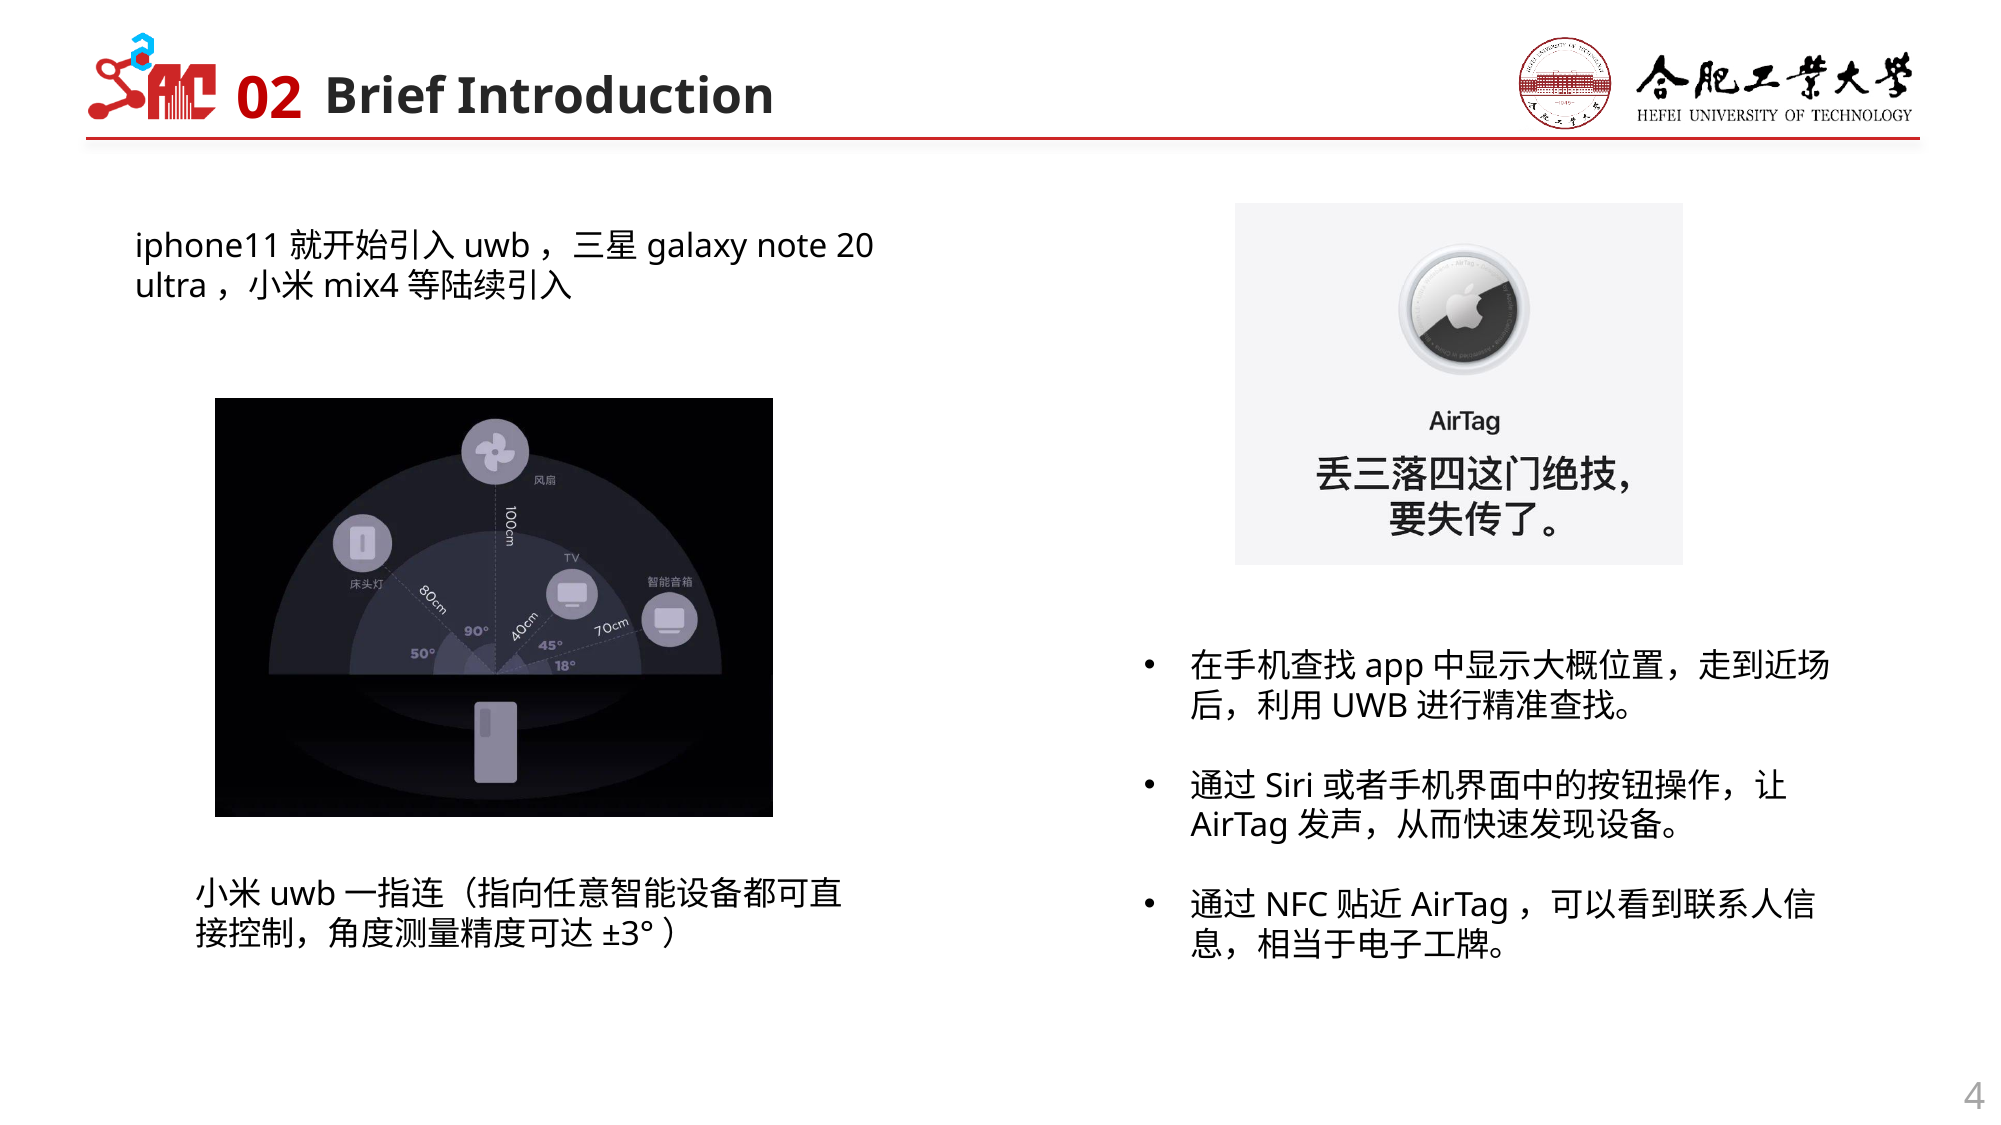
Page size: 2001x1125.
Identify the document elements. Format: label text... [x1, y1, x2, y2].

picture [1235, 203, 1683, 565]
text_box Brief Introduction [309, 41, 1236, 132]
picture [215, 398, 773, 817]
picture [85, 12, 220, 147]
text_box 4 [1875, 1064, 2000, 1125]
text_box 02 [221, 35, 346, 139]
text_box iphone11就开始引入uwb，三星galaxy note 20 ultra，小米mix4等陆续引入 [119, 216, 990, 312]
text_box 在手机查找app中显示大概位置，走到近场后，利用UWB进行精准查找。 通过Siri或者手机界面中的按钮操作，让AirTag发声，从而快速发现设备。 通过NFC贴近AirTag，可以看到联系人信息，相当于电子工牌。 [1128, 636, 1849, 1011]
picture [1511, 29, 1955, 136]
text_box 小米uwb一指连（指向任意智能设备都可直接控制，角度测量精度可达±3°） [180, 864, 860, 960]
